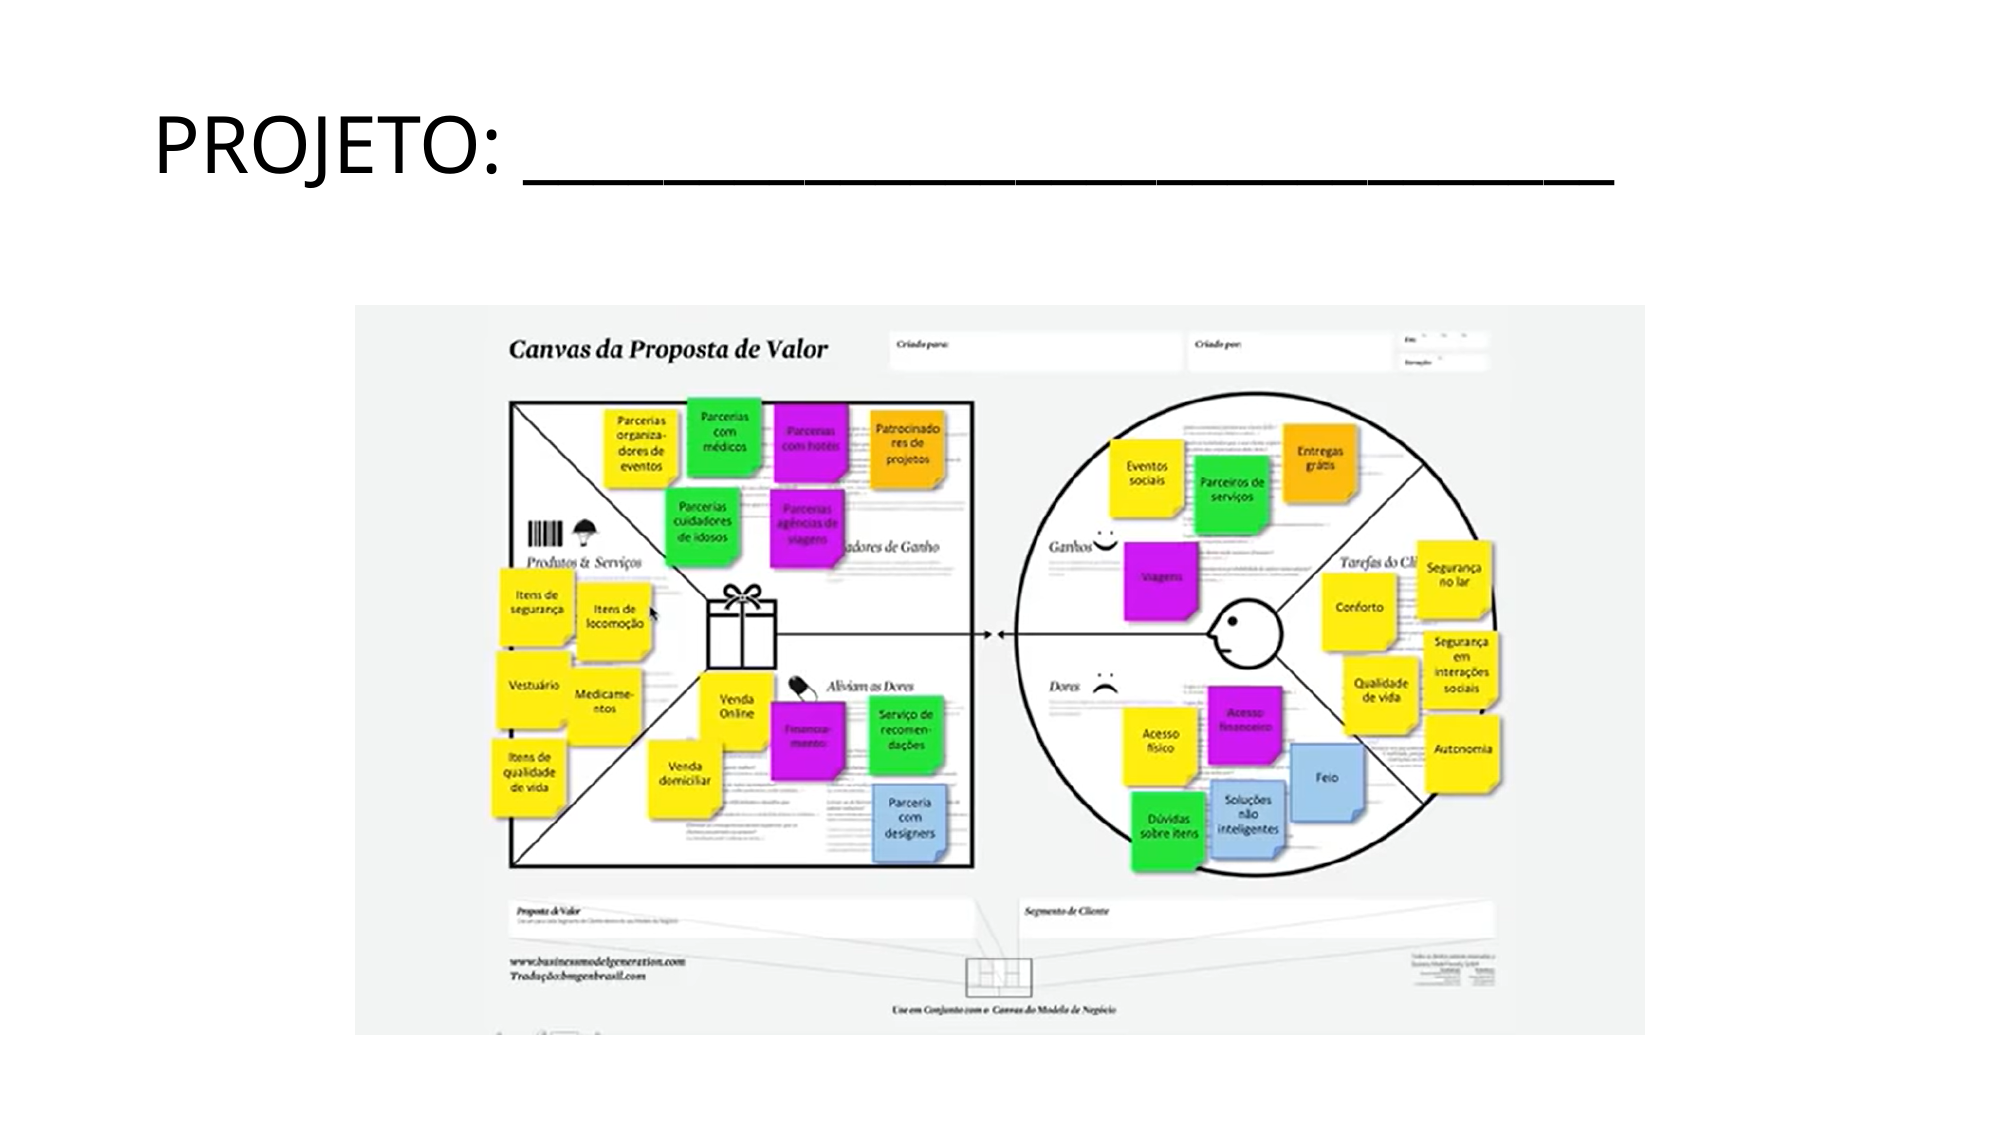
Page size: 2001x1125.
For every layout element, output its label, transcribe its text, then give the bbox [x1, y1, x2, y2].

text_box PROJETO: _______________________________ [137, 47, 1863, 201]
picture [355, 305, 1645, 1035]
